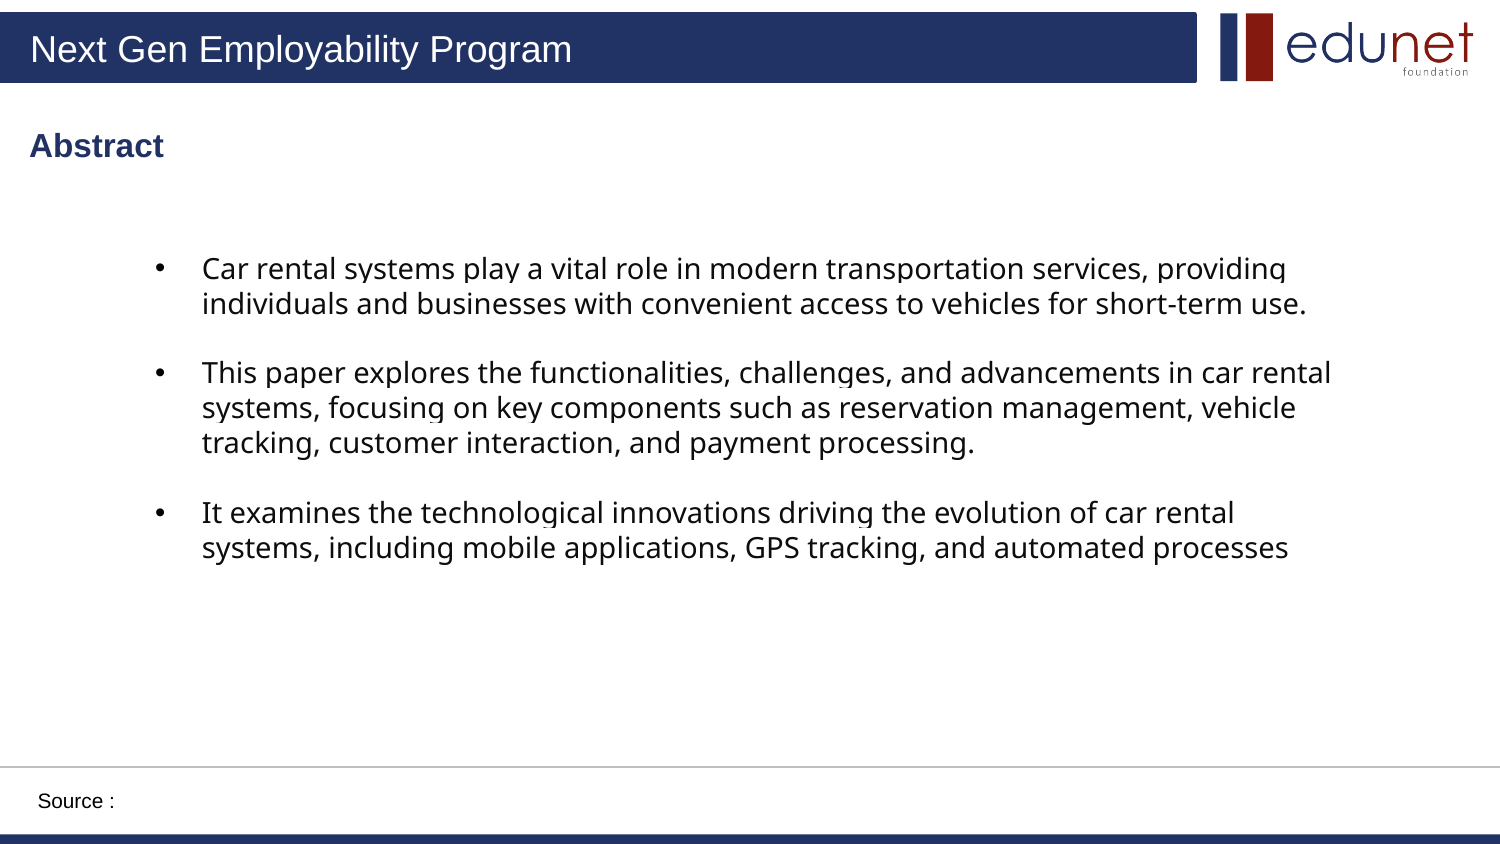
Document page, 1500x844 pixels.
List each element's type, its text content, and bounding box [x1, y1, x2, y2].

title Abstract [14, 109, 496, 163]
picture [1279, 14, 1482, 83]
text_box Car rental systems play a vital role in modern transportation services, providing individuals and businesses with convenient access to vehicles for short-term use. This paper explores the functionalities, challenges, and advancements in car rental systems, focusing on key components such as reservation management, vehicle tracking, customer interaction, and payment processing. It examines the technological innovations driving the evolution of car rental systems, including mobile applications, GPS tracking, and automated processes [140, 242, 1360, 572]
text_box Source : [22, 776, 139, 826]
